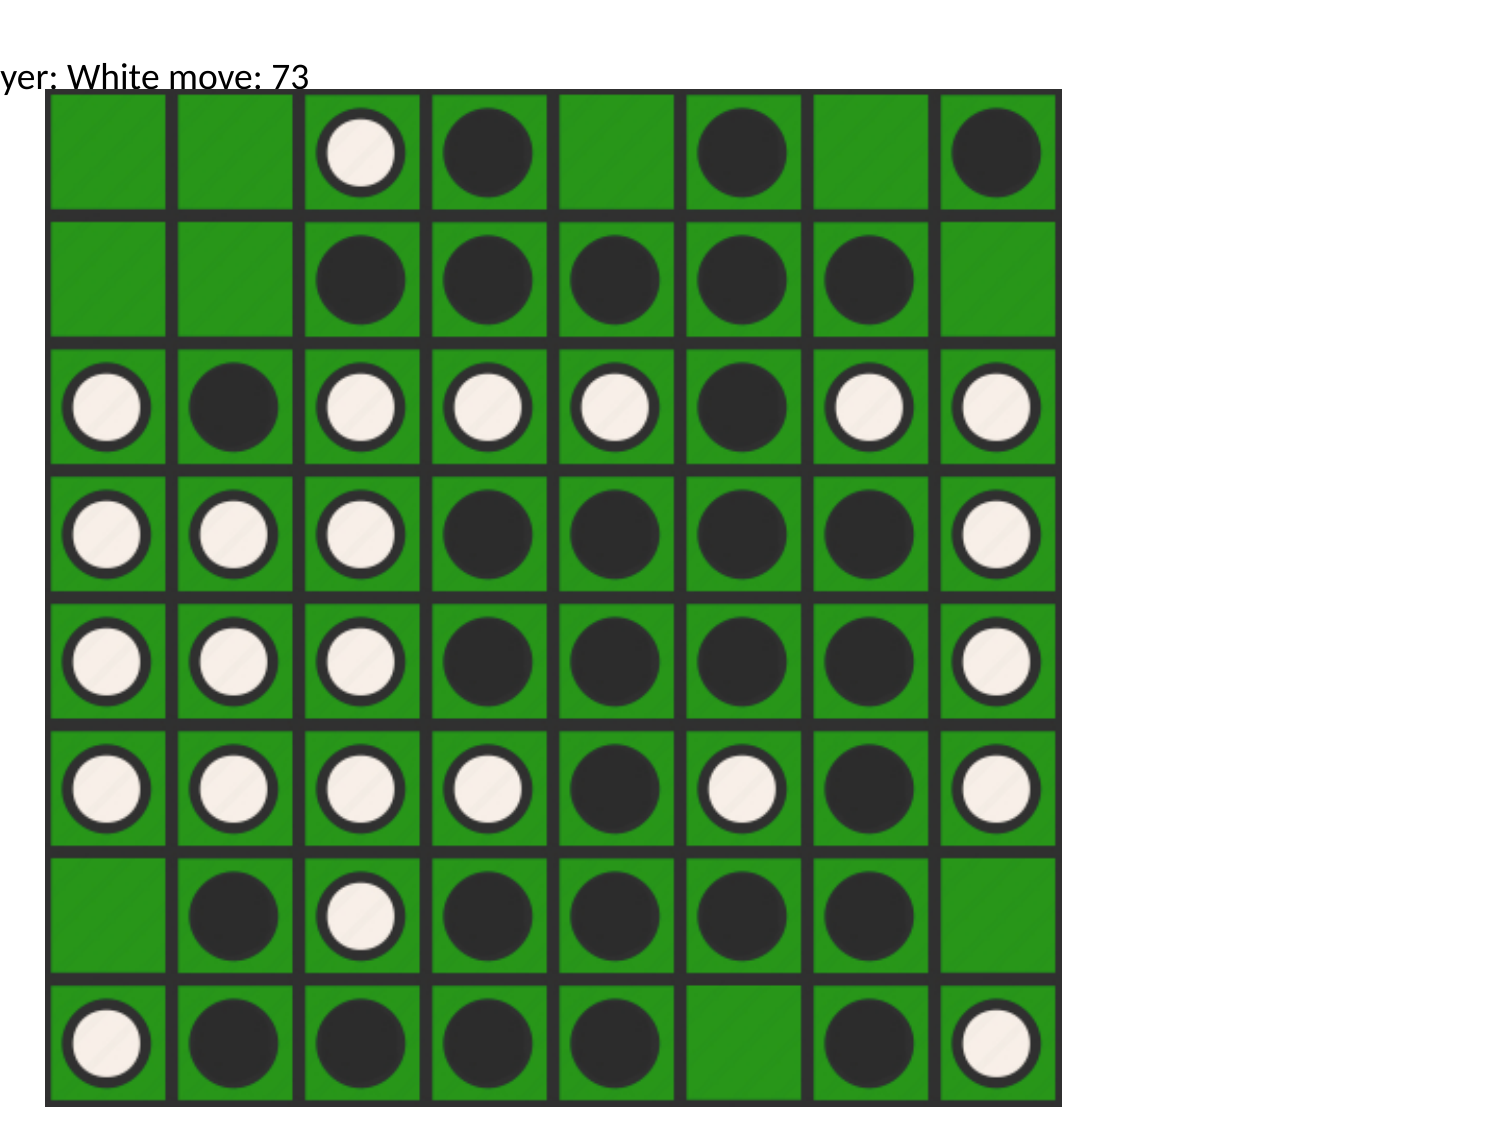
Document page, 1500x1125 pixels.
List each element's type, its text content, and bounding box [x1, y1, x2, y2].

text_box turn: 50 player: White move: 73 [0, 44, 325, 105]
picture [44, 89, 1062, 1107]
